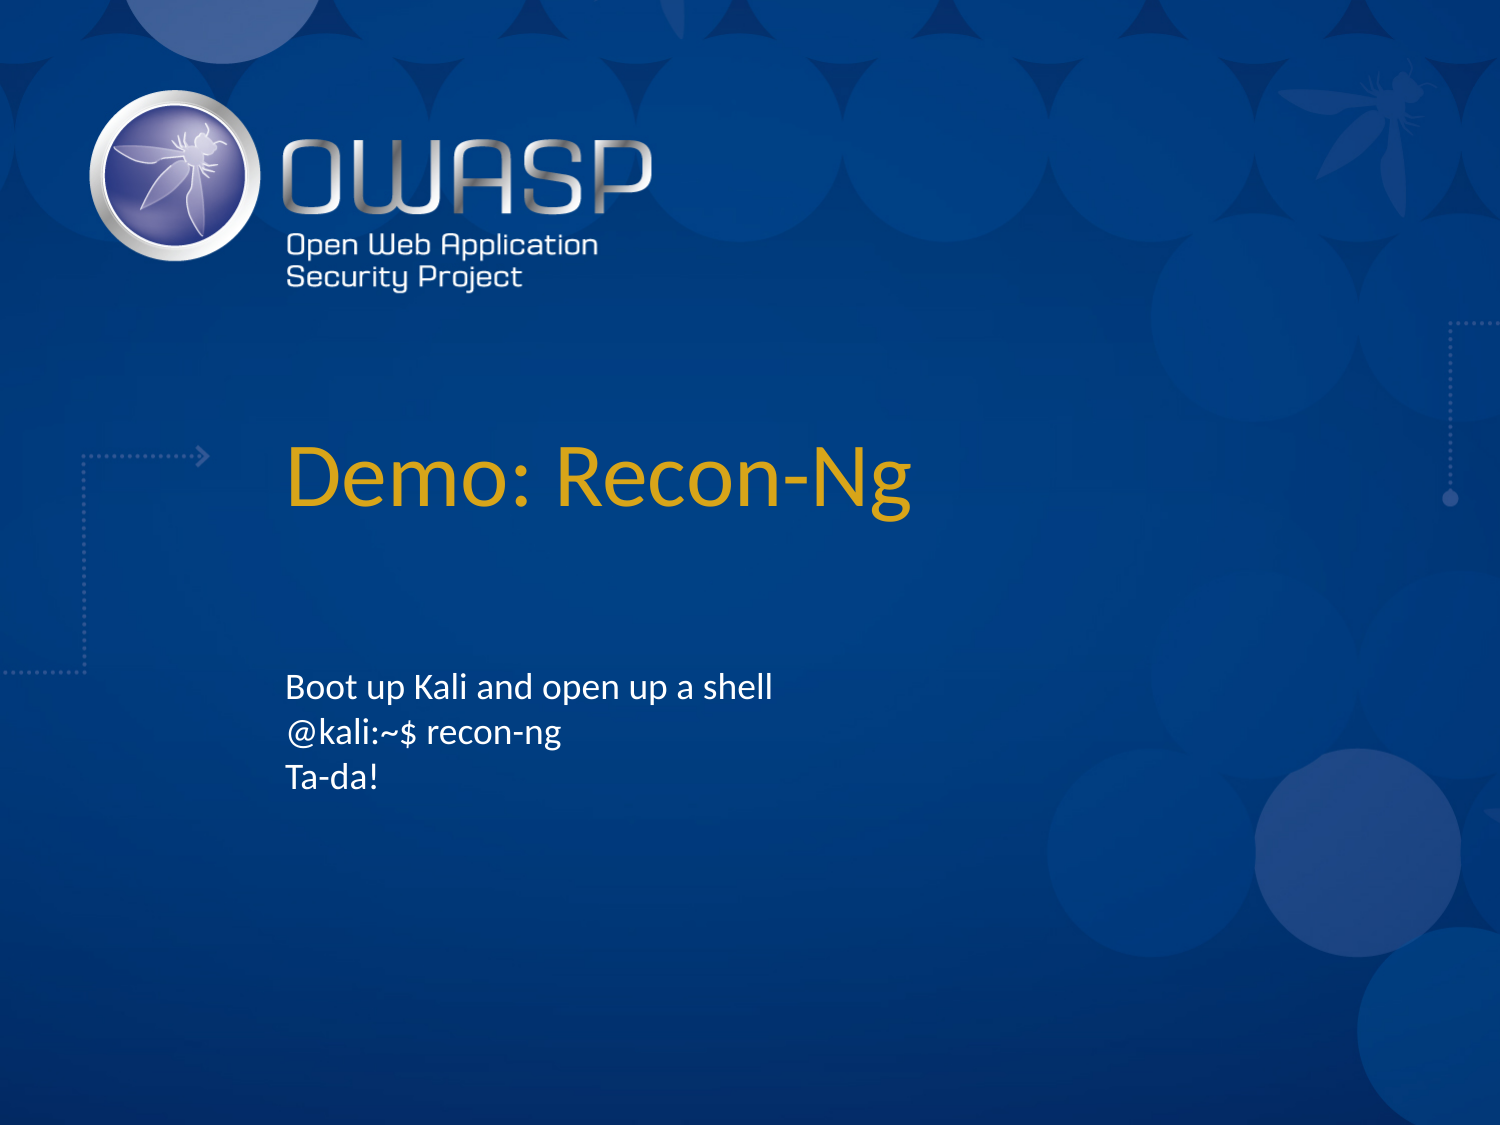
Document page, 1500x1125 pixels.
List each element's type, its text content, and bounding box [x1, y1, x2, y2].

text_box Boot up Kali and open up a shell @kali:~$ recon-ng Ta-da! [270, 654, 1111, 805]
title Demo: Recon-Ng [270, 349, 1388, 591]
picture [0, 0, 1500, 1125]
